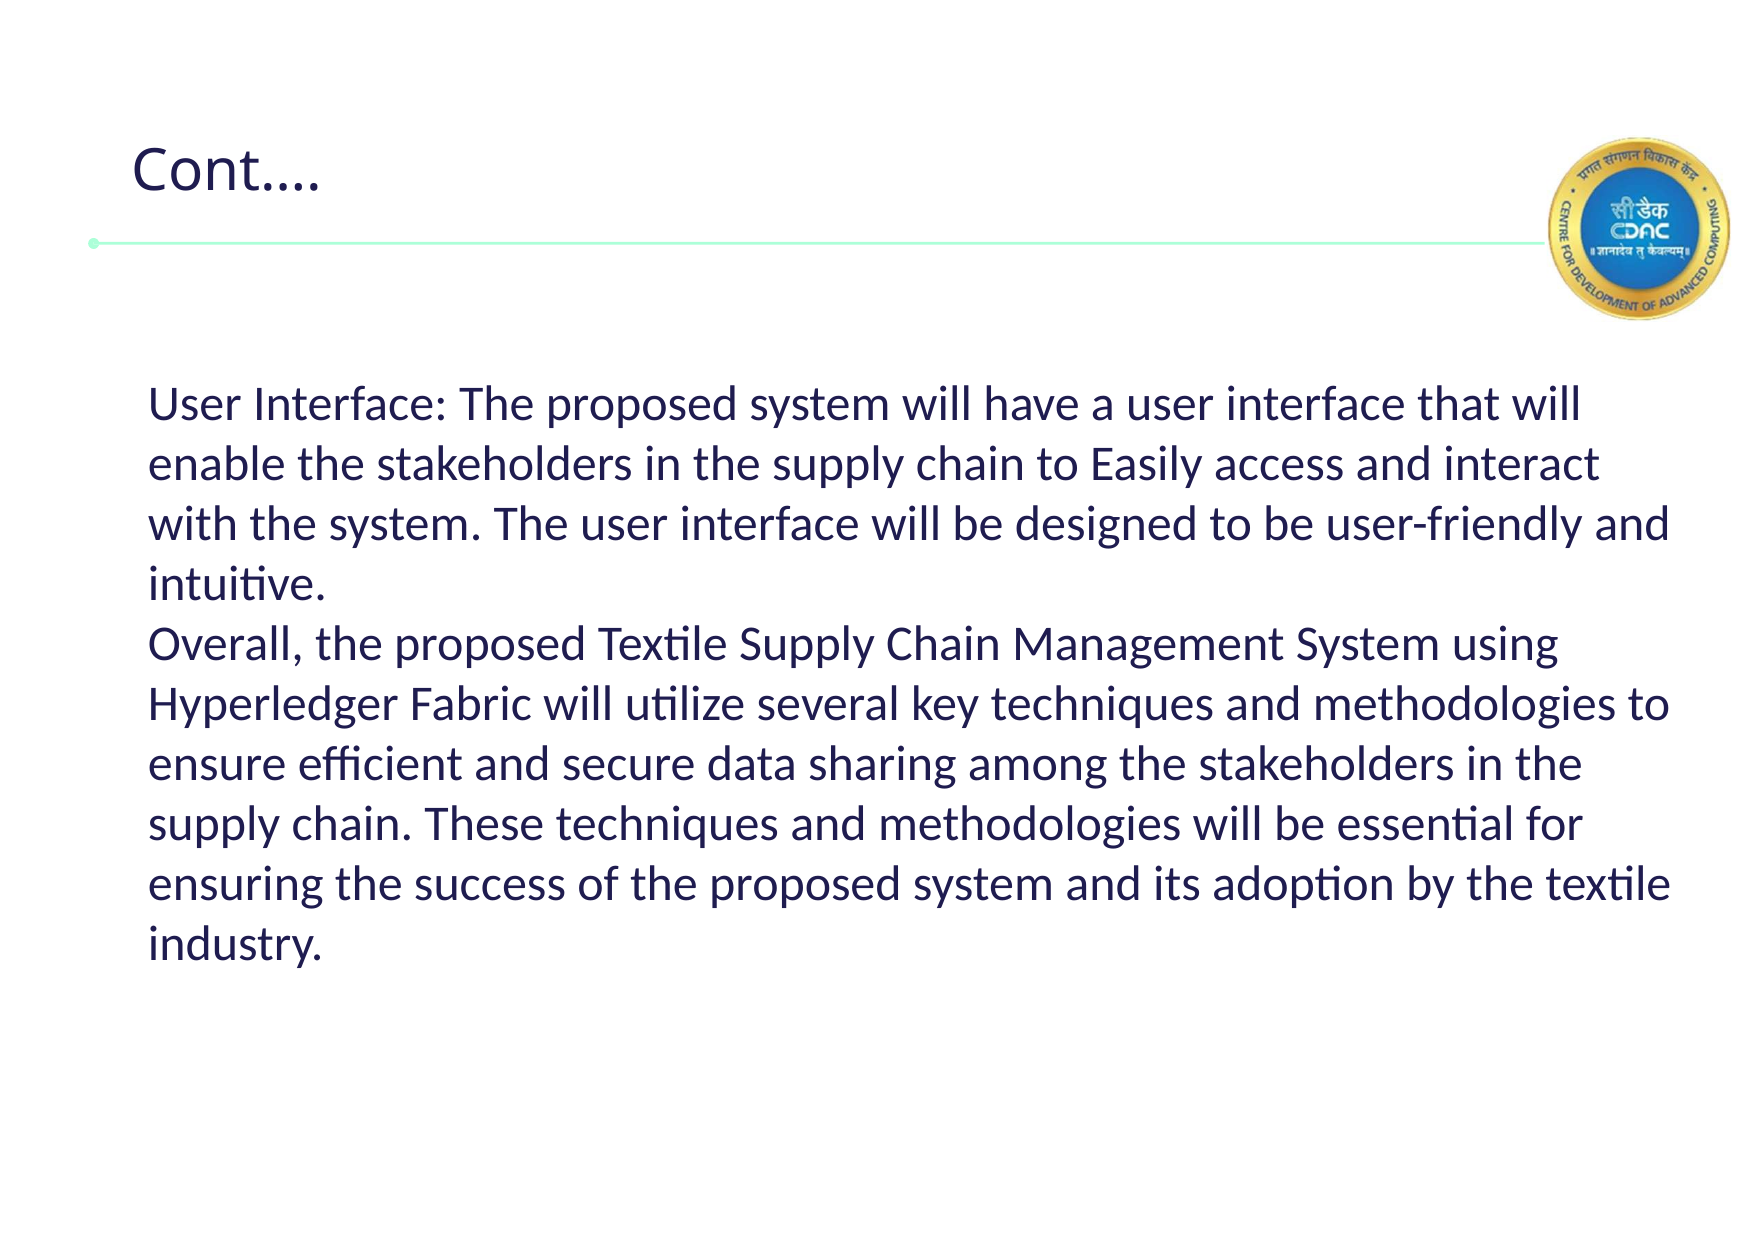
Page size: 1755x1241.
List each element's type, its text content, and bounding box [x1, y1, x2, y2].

picture [1546, 135, 1732, 322]
list User Interface: The proposed system will have a user interface that will enable the stakeholders in the supply chain to Easily access and interact with the system. The user interface will be designed to be user-friendly and intuitive. Overall, the proposed Textile Supply Chain Management System using Hyperledger Fabric will utilize several key techniques and methodologies to ensure efficient and secure data sharing among the stakeholders in the supply chain. These techniques and methodologies will be essential for ensuring the success of the proposed system and its adoption by the textile industry. [147, 369, 1684, 1015]
title Cont…. [131, 132, 882, 203]
